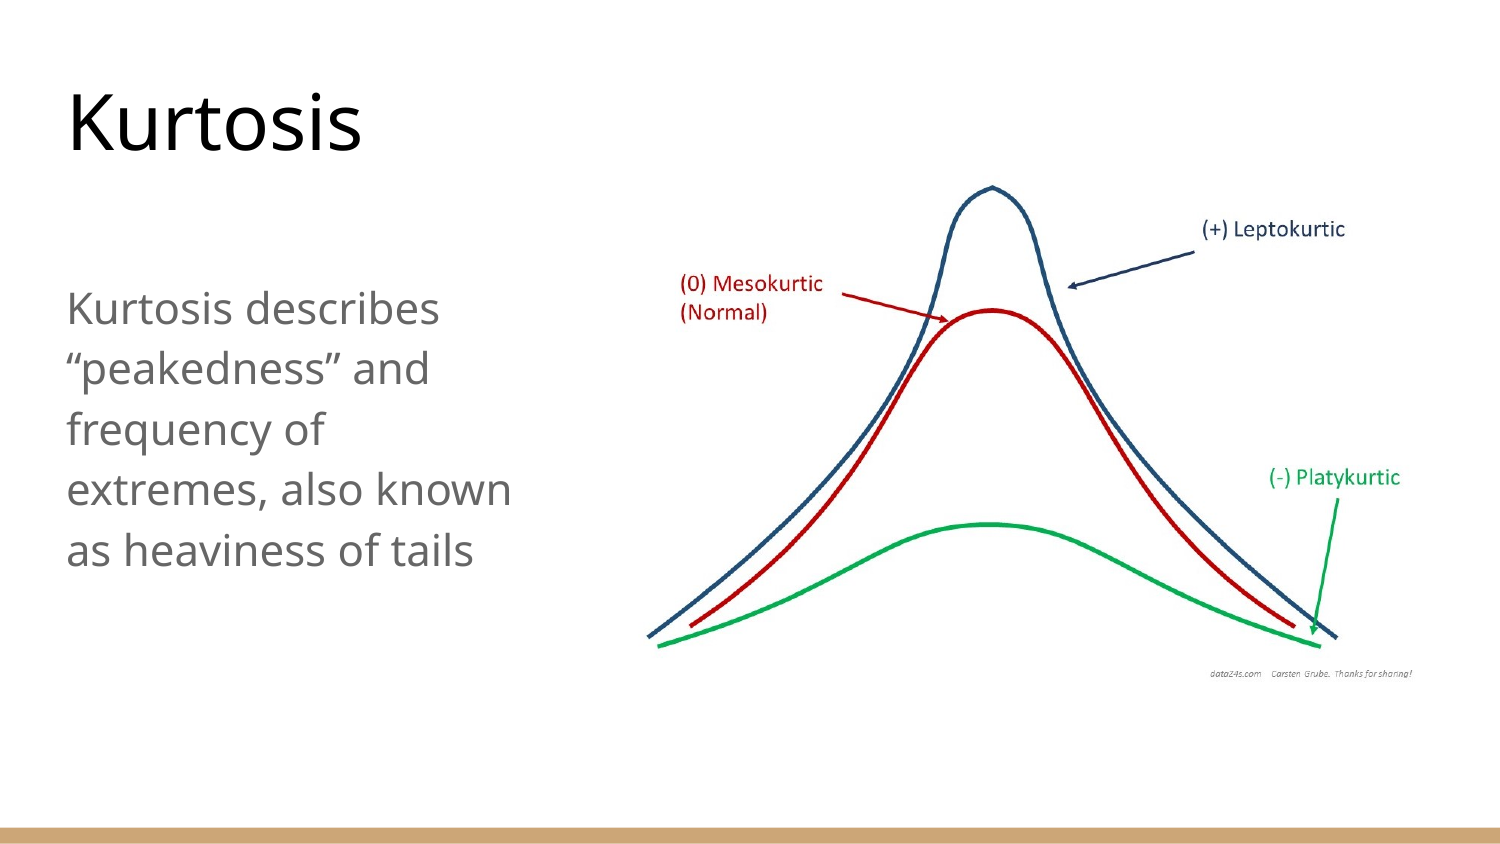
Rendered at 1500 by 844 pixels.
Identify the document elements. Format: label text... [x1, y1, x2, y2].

picture [577, 151, 1450, 693]
text_box Kurtosis describes “peakedness” and frequency of extremes, also known as heaviness of tails [51, 258, 544, 590]
title Kurtosis [51, 51, 1449, 189]
